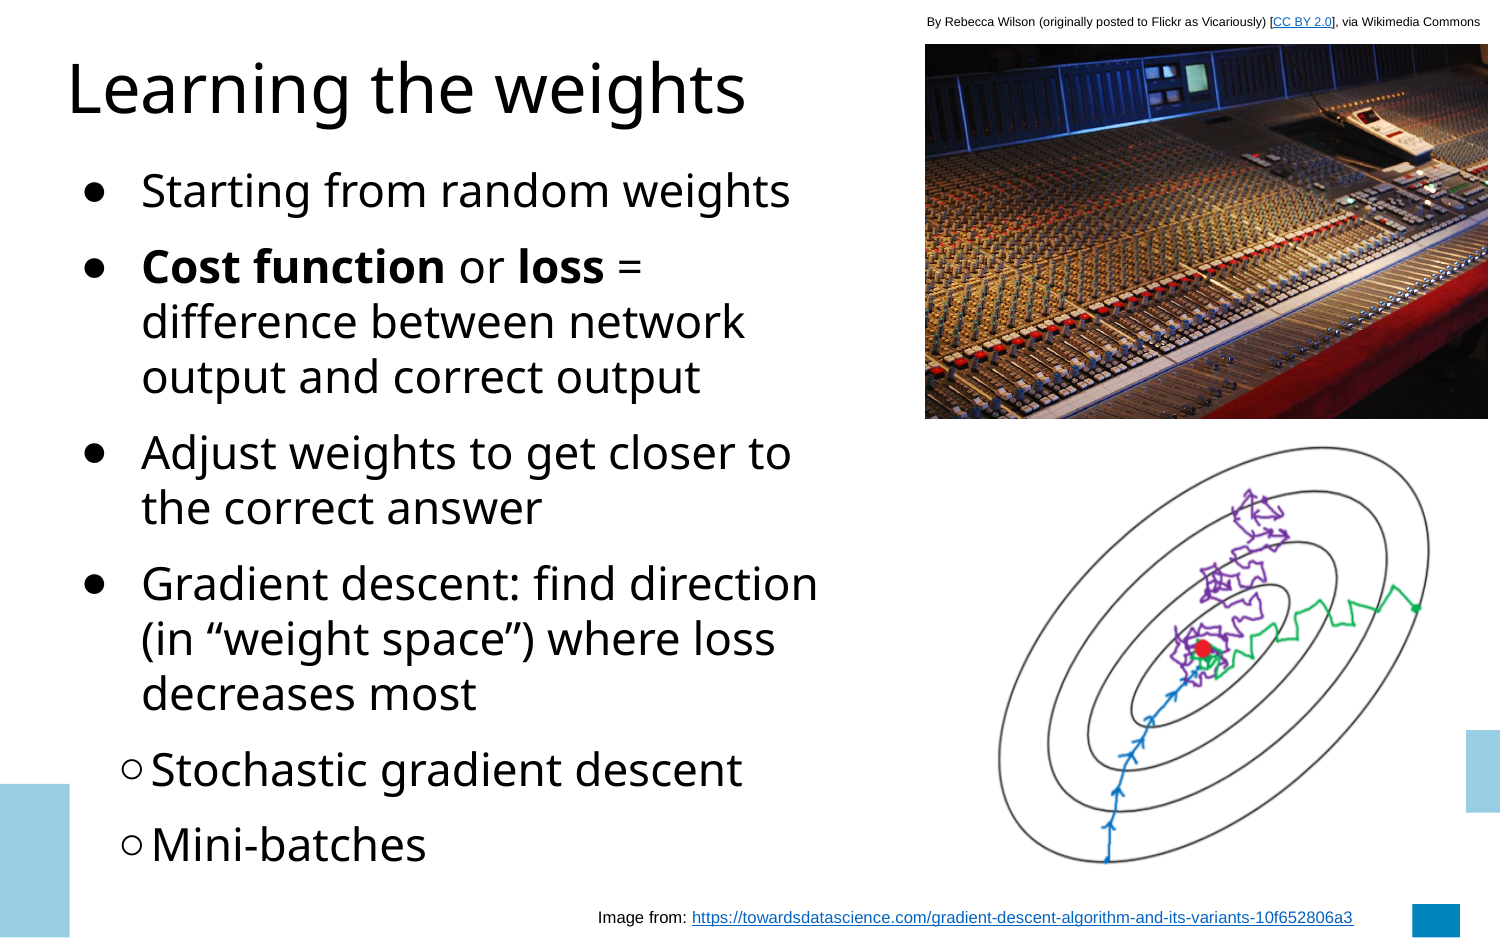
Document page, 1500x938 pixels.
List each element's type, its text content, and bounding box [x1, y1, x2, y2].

text_box By Rebecca Wilson (originally posted to Flickr as Vicariously) [CC BY 2.0], via Wikimedia Commons [911, 0, 1500, 50]
picture [924, 44, 1488, 904]
title Learning the weights [51, 39, 919, 144]
list Starting from random weights Cost function or loss = difference between network output and correct output Adjust weights to get closer to the correct answer Gradient descent: find direction (in “weight space”) where loss decreases most Stochastic gradient descent Mini-batches [51, 154, 865, 922]
text_box Image from: https://towardsdatascience.com/gradient-descent-algorithm-and-its-variants-10f652806a3 [582, 891, 1376, 938]
